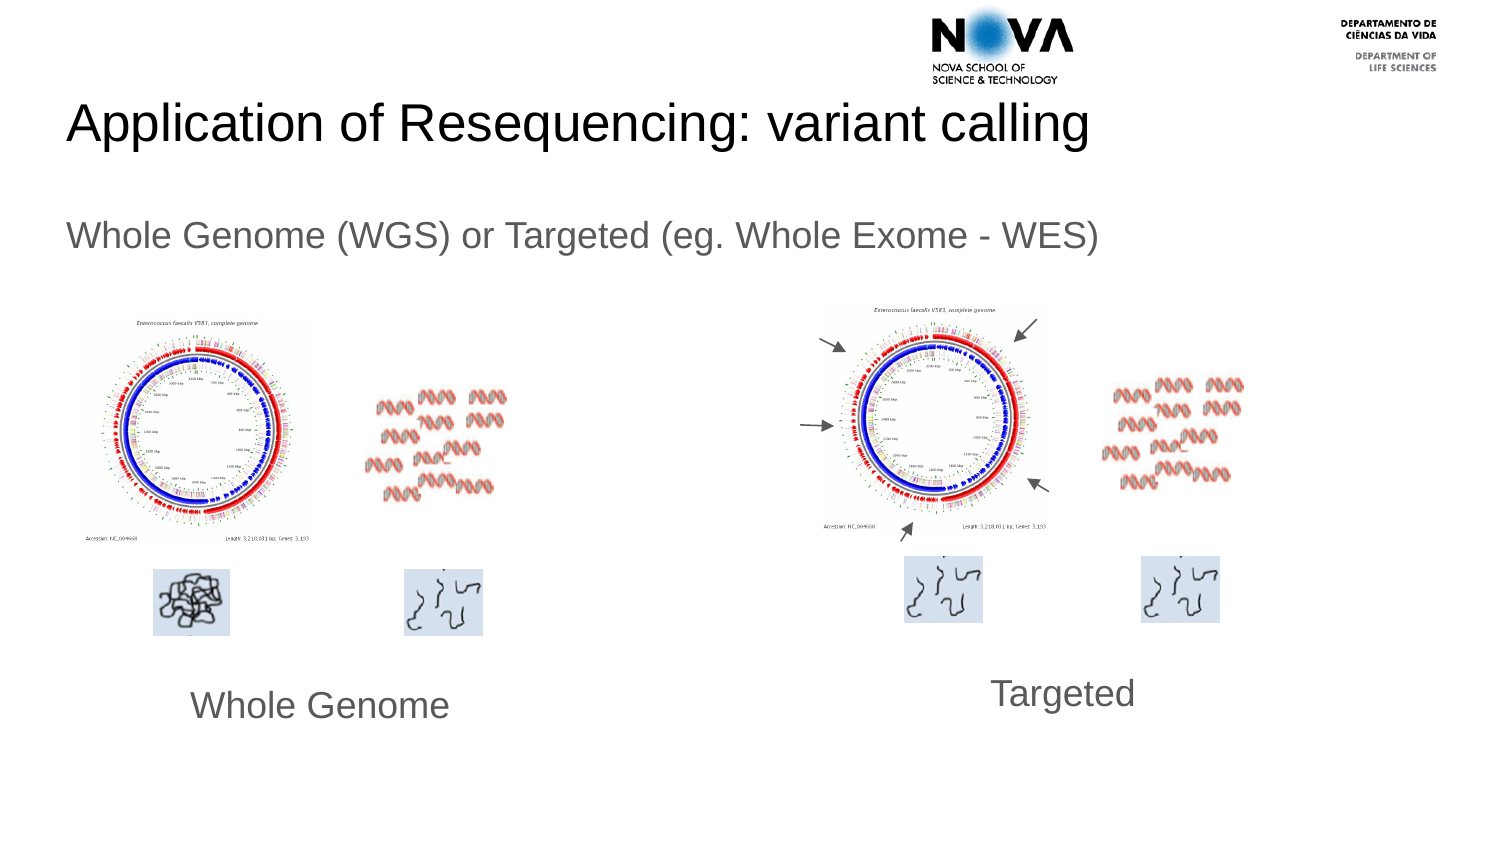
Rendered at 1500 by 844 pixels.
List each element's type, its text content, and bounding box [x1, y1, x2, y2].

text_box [1026, 478, 1050, 492]
picture [82, 316, 312, 546]
picture [356, 367, 510, 506]
picture [912, 0, 1444, 95]
picture [403, 568, 483, 636]
text_box Targeted [975, 647, 1170, 729]
title Application of Resequencing: variant calling [51, 72, 1449, 167]
picture [820, 303, 1050, 533]
picture [153, 568, 230, 636]
picture [1094, 355, 1248, 493]
picture [1141, 556, 1221, 624]
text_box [1013, 319, 1037, 343]
picture [903, 556, 983, 624]
text_box Whole Genome [175, 659, 470, 742]
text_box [819, 338, 847, 353]
list Whole Genome (WGS) or Targeted (eg. Whole Exome - WES) [51, 189, 1449, 750]
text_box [900, 521, 914, 542]
